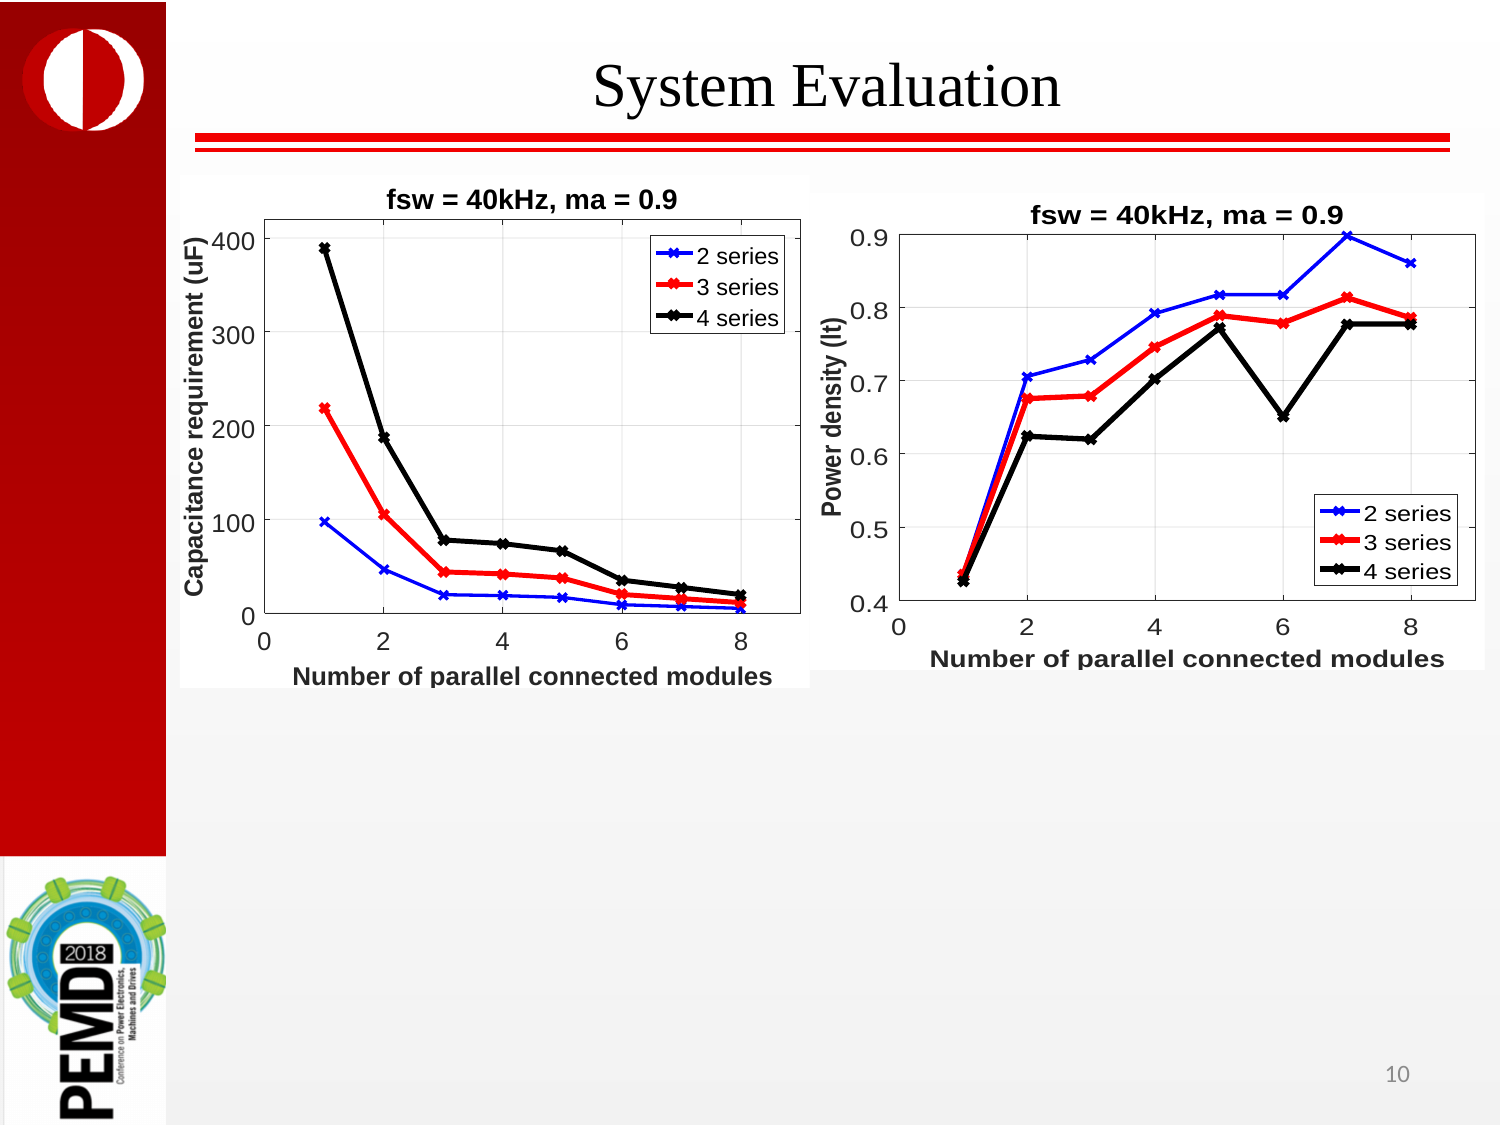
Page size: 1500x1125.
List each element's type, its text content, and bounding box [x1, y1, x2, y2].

picture [18, 26, 148, 134]
text_box [0, 1, 168, 906]
slide_number 10 [1074, 1042, 1425, 1103]
text_box System Evaluation [227, 36, 1428, 127]
picture [0, 857, 218, 1125]
picture [179, 175, 1485, 688]
